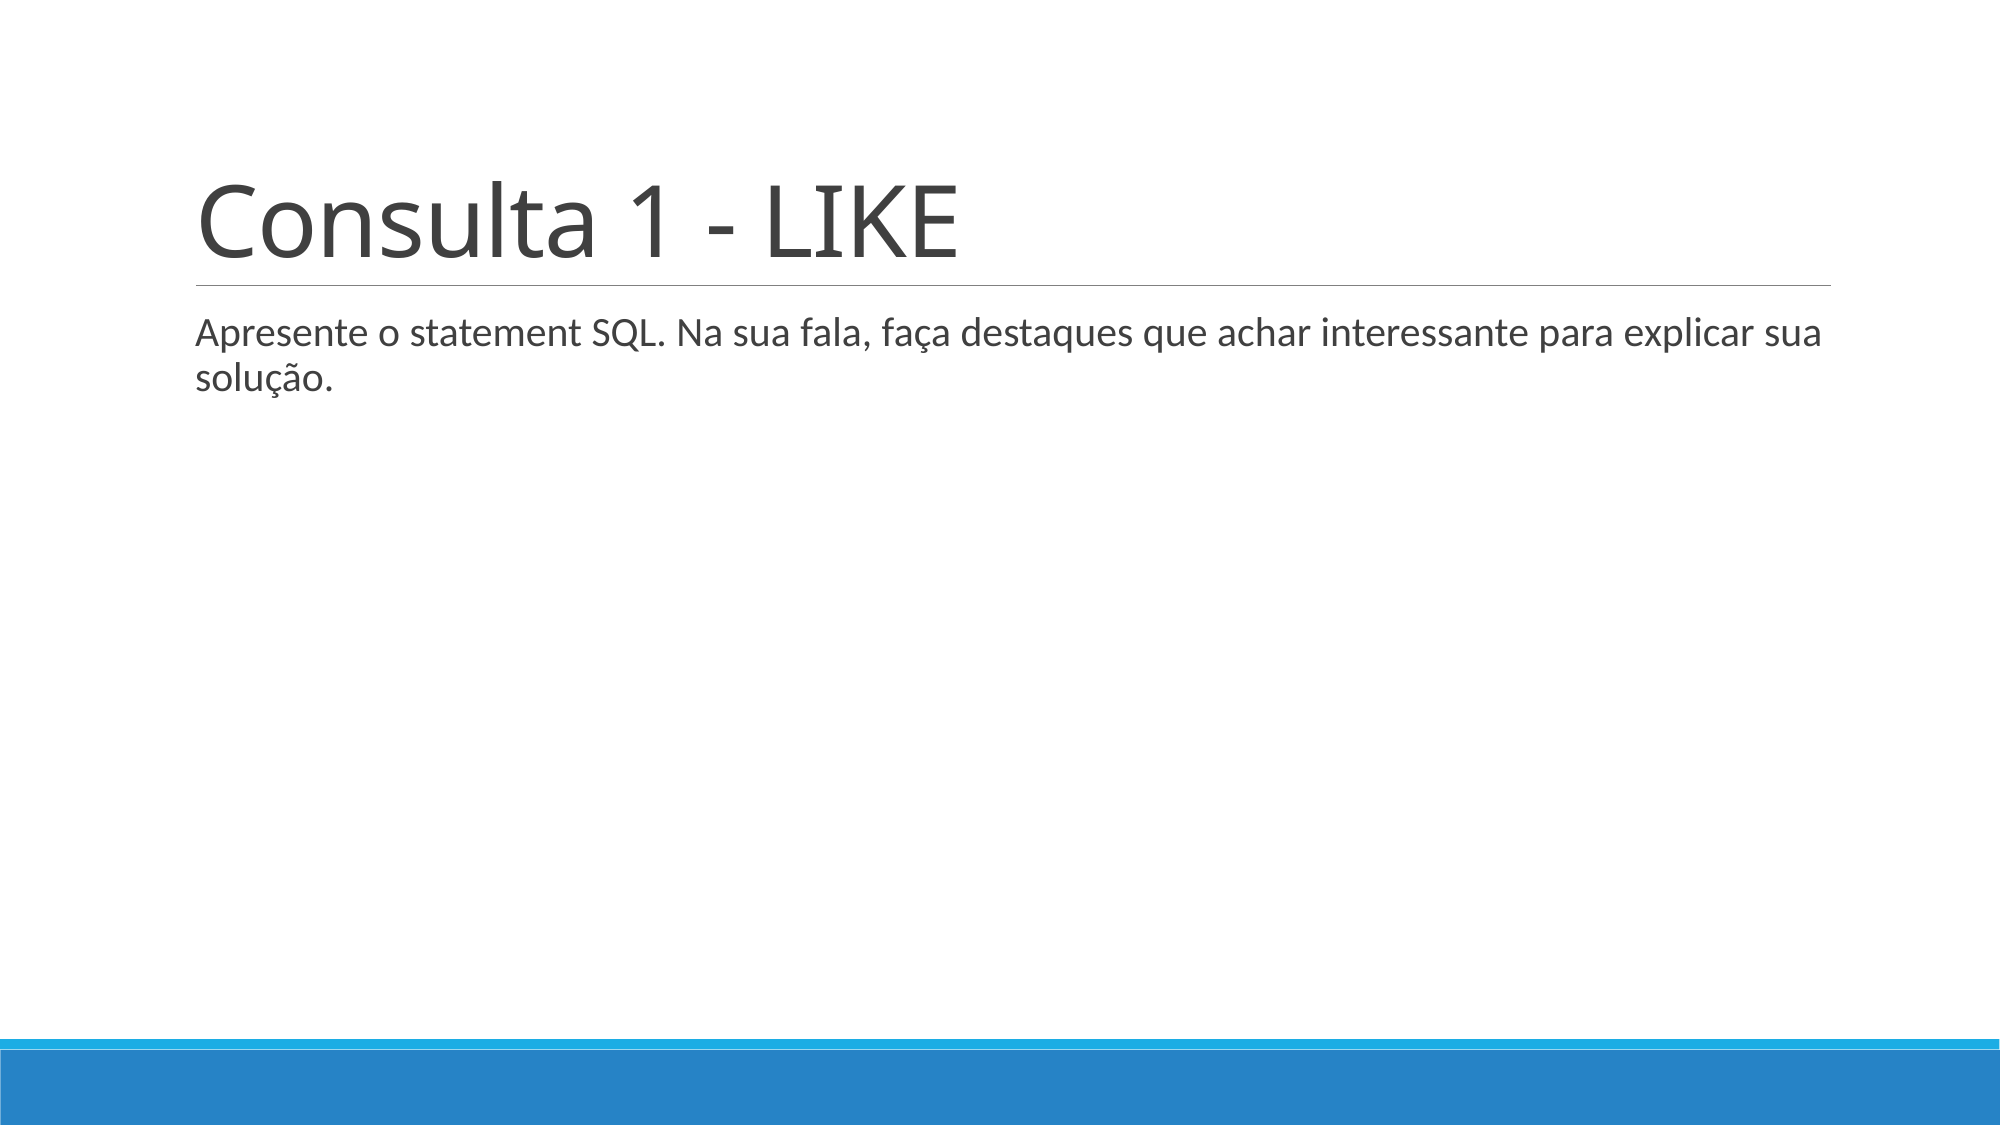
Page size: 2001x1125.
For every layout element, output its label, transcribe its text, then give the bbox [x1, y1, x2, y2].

list Apresente o statement SQL. Na sua fala, faça destaques que achar interessante para explicar sua solução. [180, 302, 1830, 963]
title Consulta 1 - LIKE [180, 47, 1830, 285]
